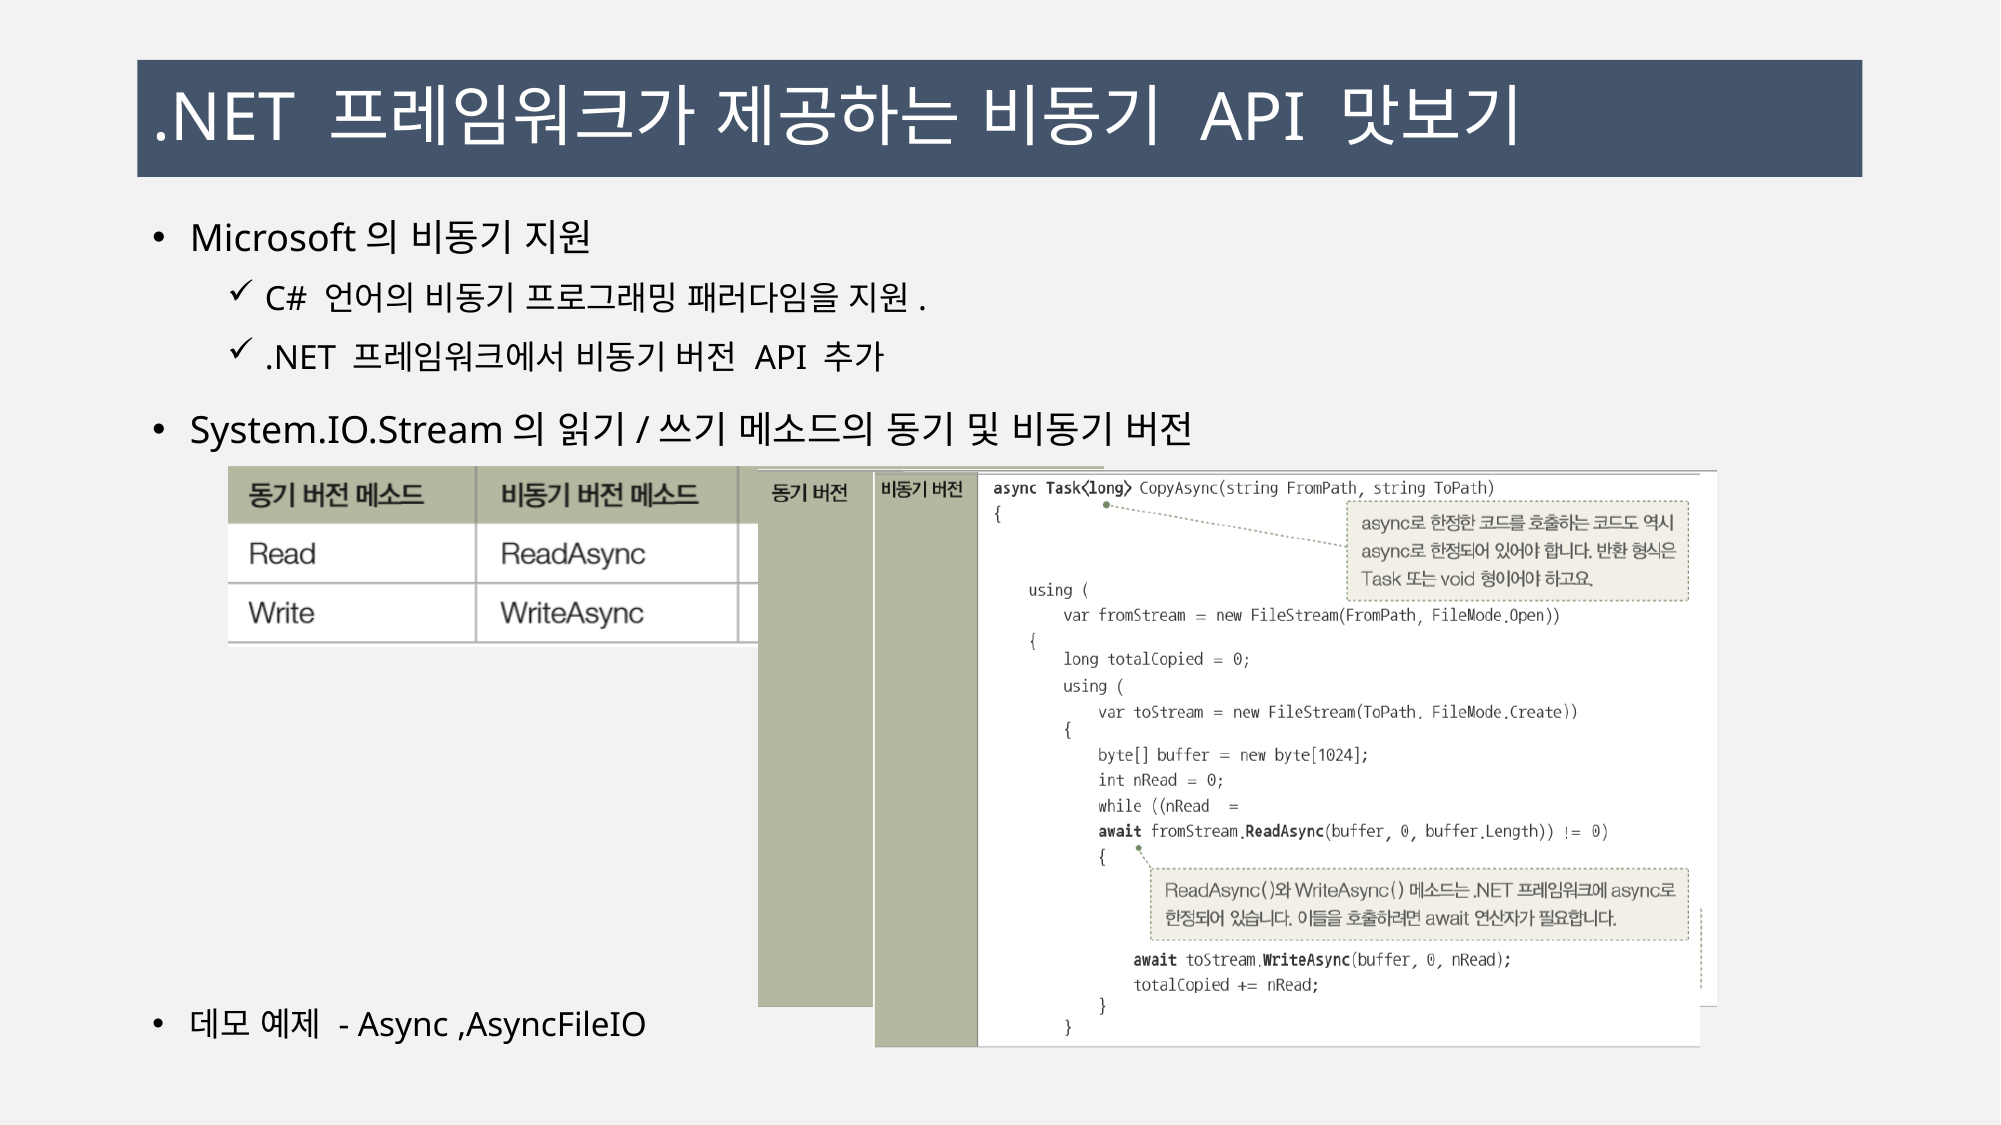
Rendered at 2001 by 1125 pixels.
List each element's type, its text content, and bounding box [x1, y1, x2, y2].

title .NET 프레임워크가 제공하는 비동기 API 맛보기 [137, 59, 1863, 177]
list Microsoft의 비동기 지원 C# 언어의 비동기 프로그래밍 패러다임을 지원. .NET 프레임워크에서 비동기 버전 API 추가 System.IO.Stream의 읽기/쓰기 메소드의 동기 및 비동기 버전 데모 예제 - Async ,AsyncFileIO [137, 197, 1863, 1040]
picture [228, 466, 1717, 1049]
